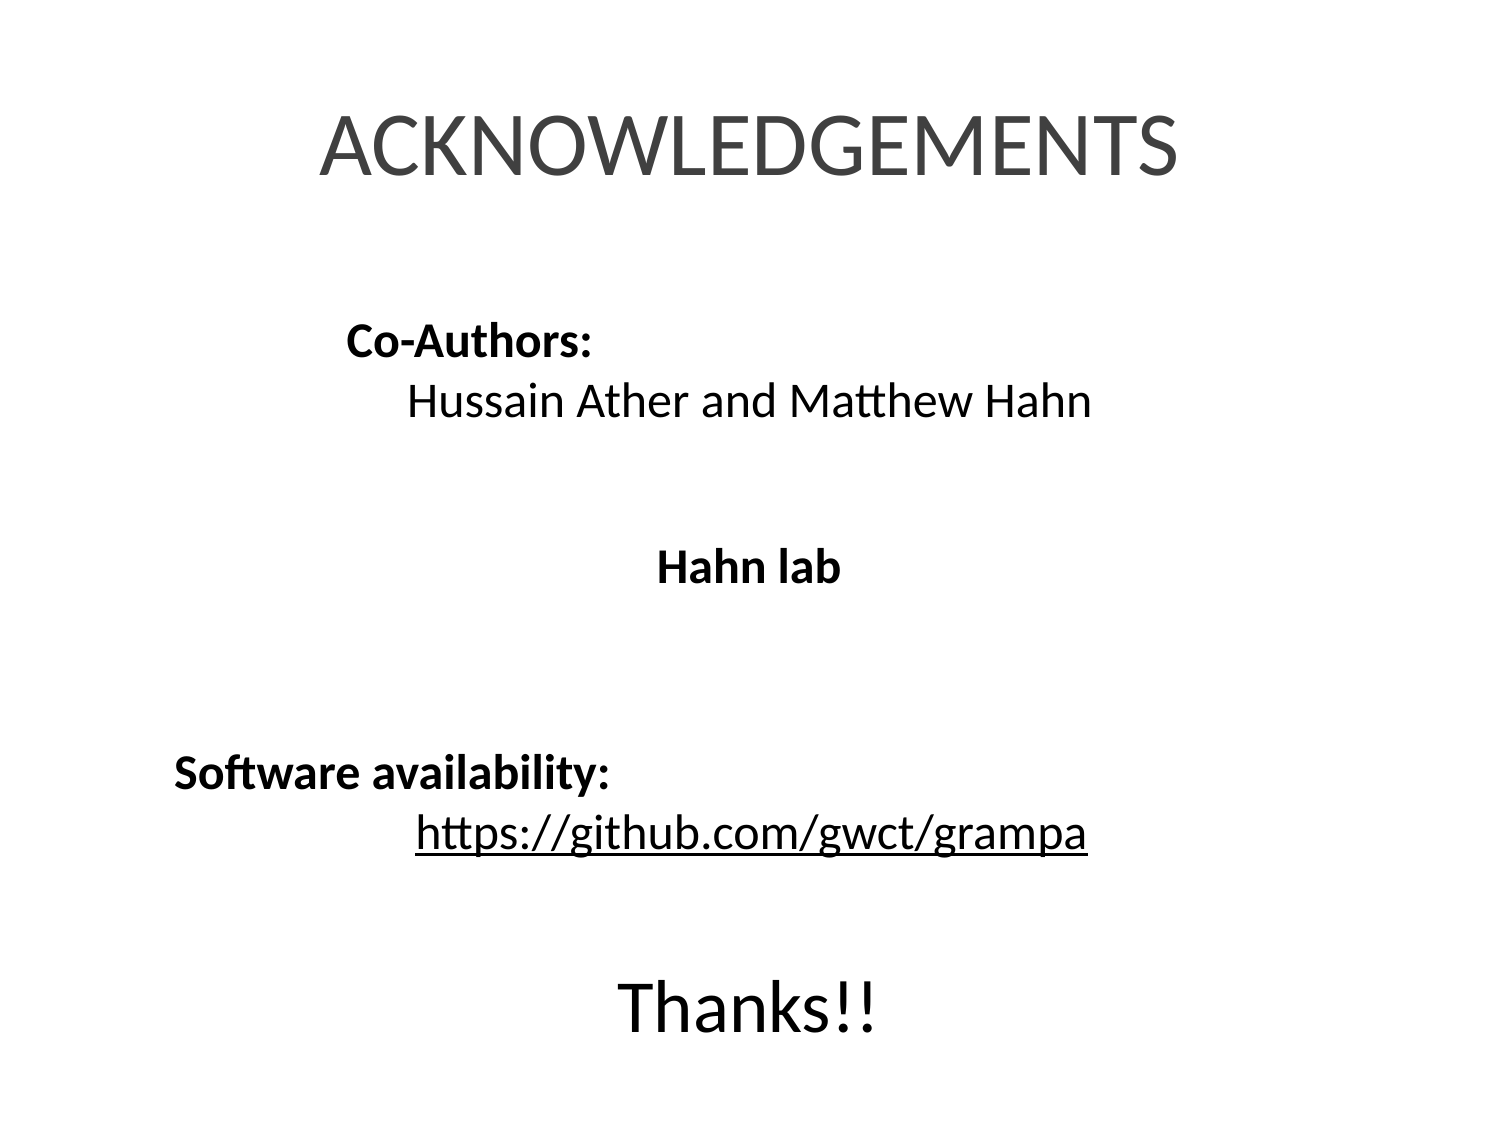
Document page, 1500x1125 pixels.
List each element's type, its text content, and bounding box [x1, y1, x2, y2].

title Acknowledgements [75, 45, 1425, 233]
text_box Hahn lab [642, 526, 858, 602]
text_box Thanks!! [602, 949, 898, 1055]
text_box Software availability: https://github.com/gwct/grampa [159, 732, 1355, 867]
text_box Co-Authors: Hussain Ather and Matthew Hahn [331, 299, 1168, 435]
